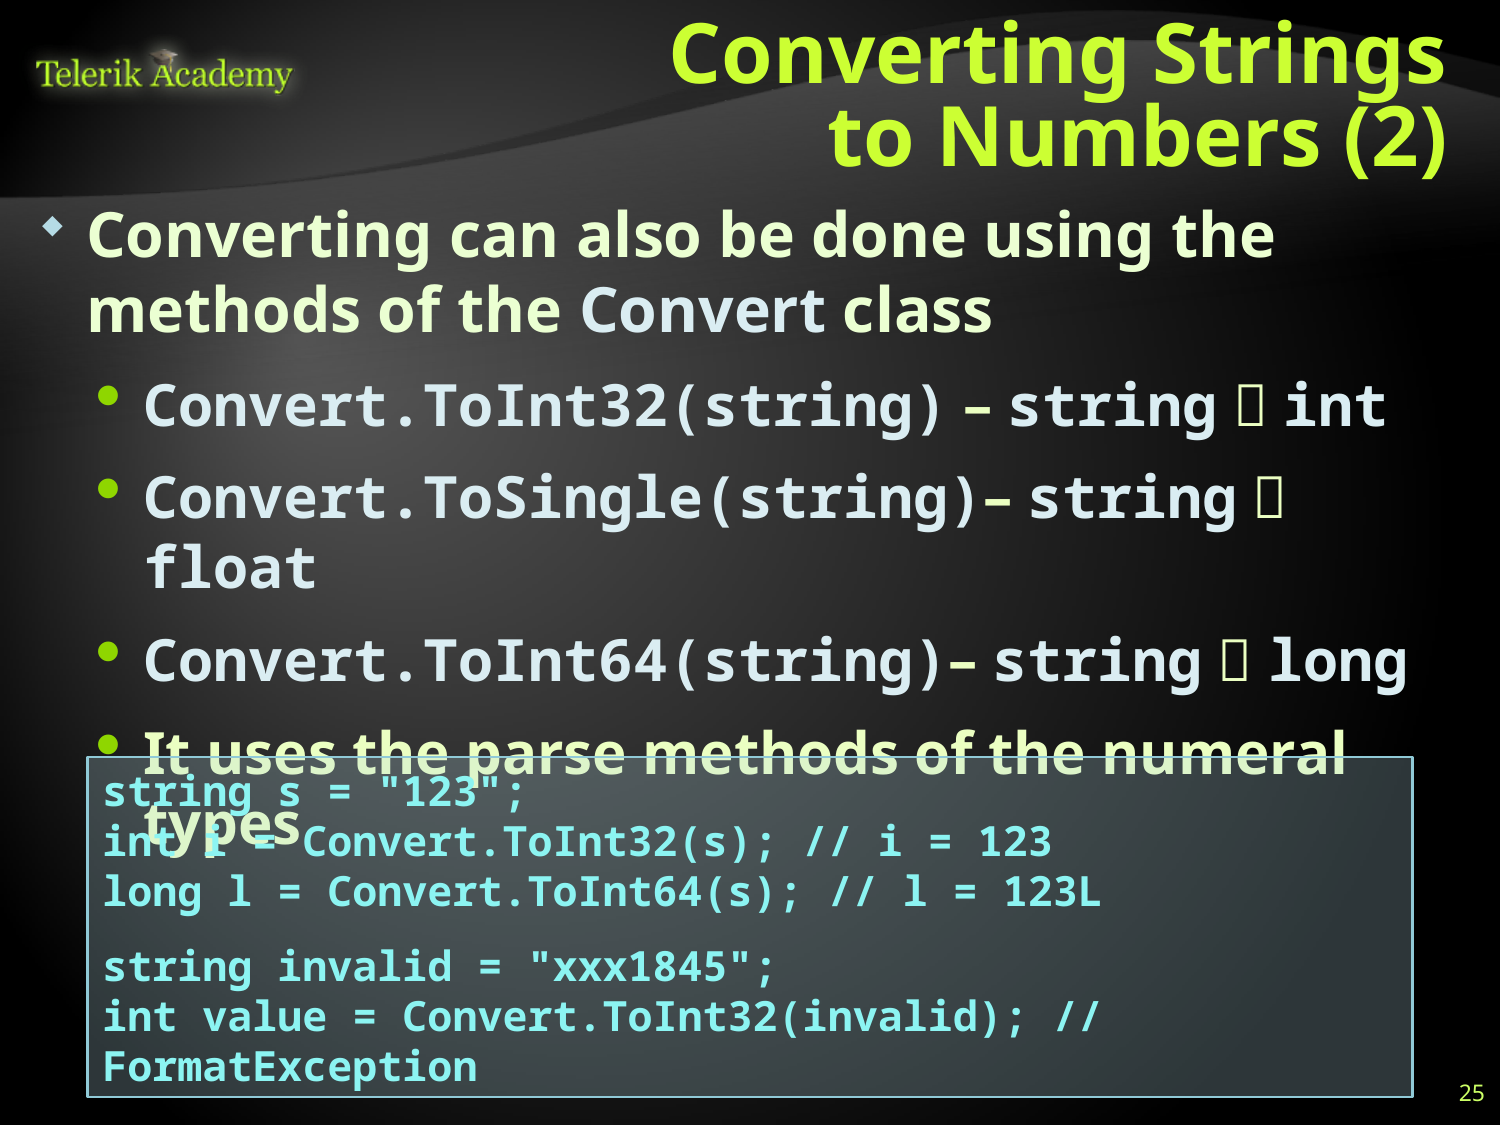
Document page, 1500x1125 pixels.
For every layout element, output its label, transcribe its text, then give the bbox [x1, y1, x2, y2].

picture [0, 0, 1500, 1125]
slide_number 25 [1425, 1074, 1500, 1113]
list Converting can also be done using the methods of the Convert class Convert.ToInt32(string) – string  int Convert.ToSingle(string)– string  float Convert.ToInt64(string)– string  long It uses the parse methods of the numeral types [24, 187, 1475, 738]
title Converting Strings to Numbers (2) [300, 24, 1463, 175]
text_box string s = "123"; int i = Convert.ToInt32(s); // i = 123 long l = Convert.ToInt64(s); // l = 123L string invalid = "xxx1845"; int value = Convert.ToInt32(invalid); // FormatException [87, 756, 1413, 1097]
